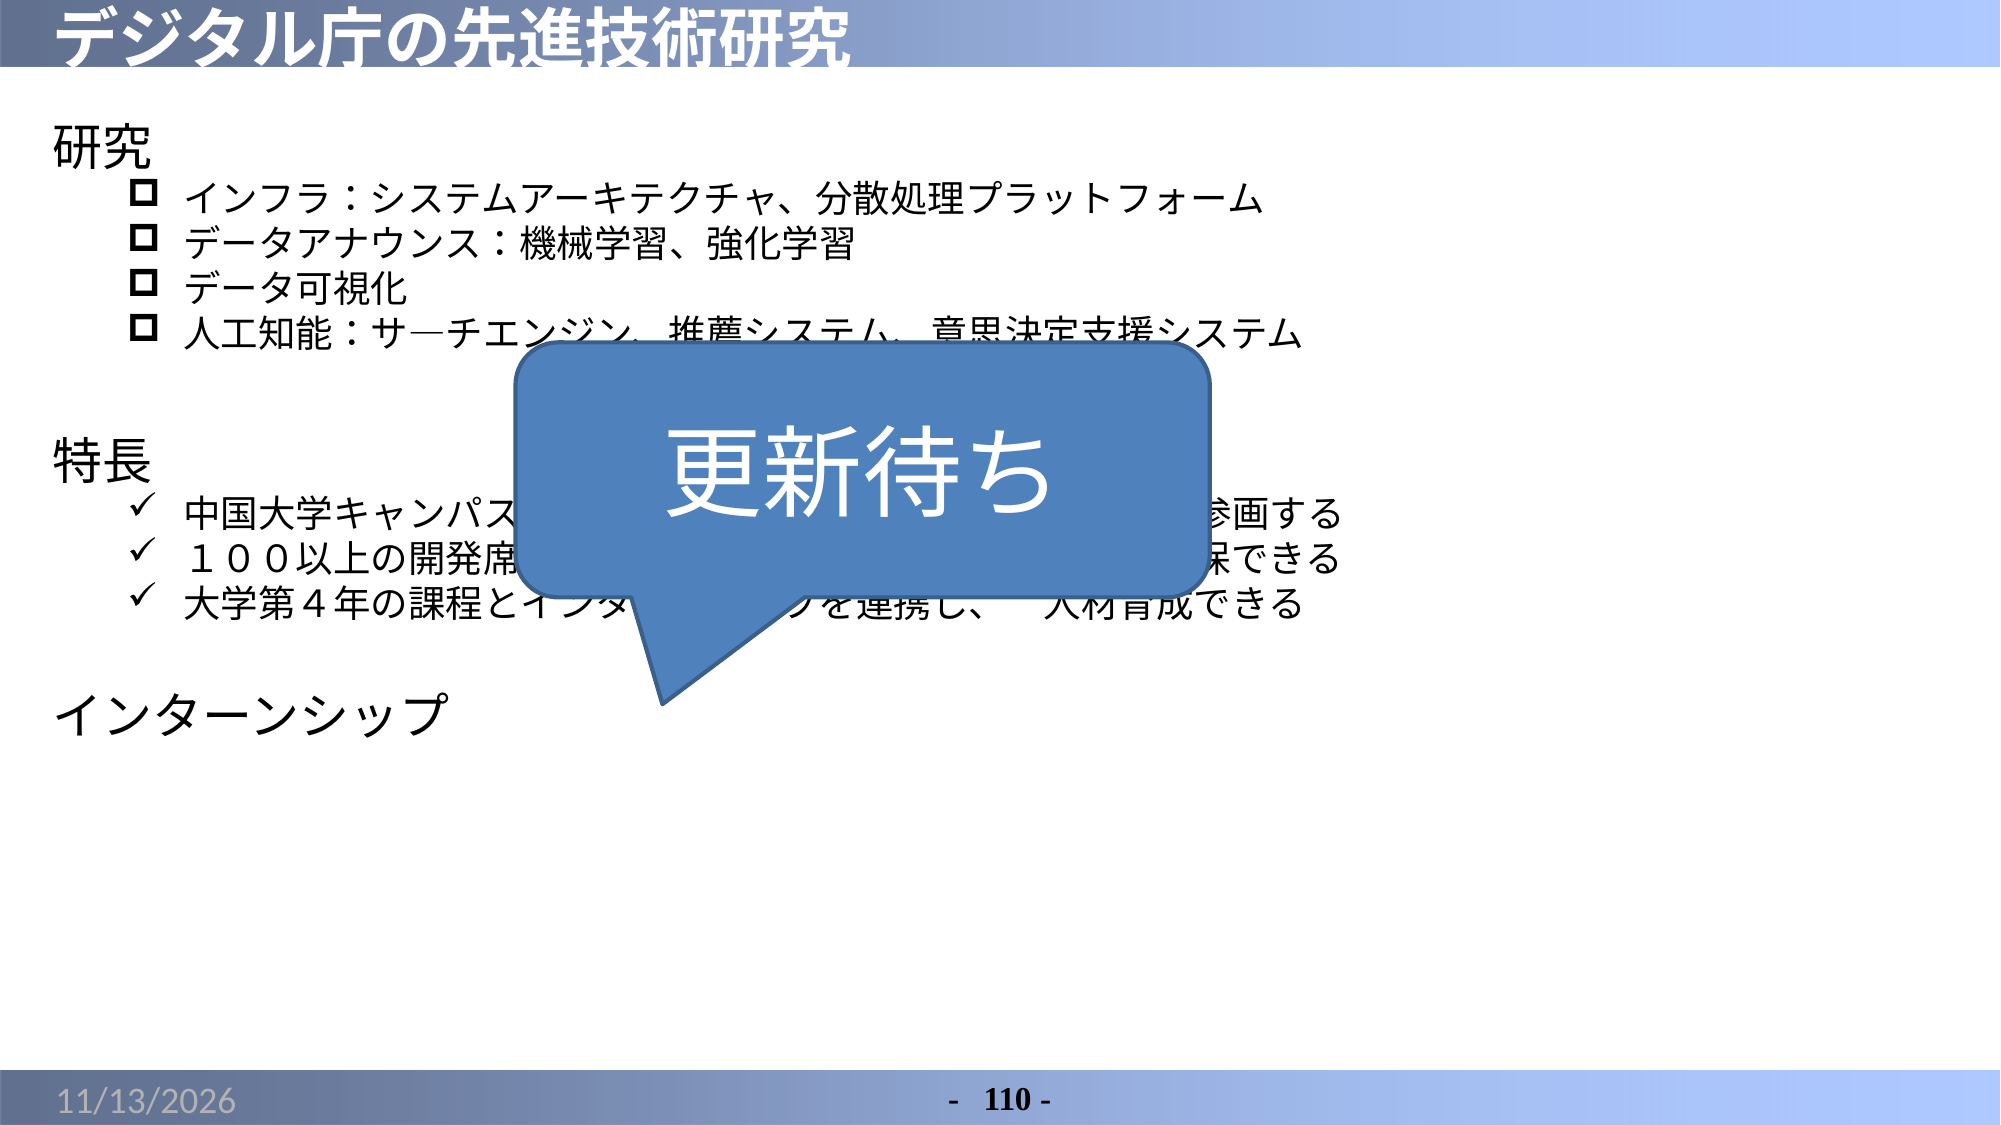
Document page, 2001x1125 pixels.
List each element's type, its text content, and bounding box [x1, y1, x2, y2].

list 研究 インフラ：システムアーキテクチャ、分散処理プラットフォーム データアナウンス：機械学習、強化学習 データ可視化 人工知能：サ—チエンジン、推薦システム、意思決定支援システム 特長 中国大学キャンパスに設置し、博士号の教授は研究チームに参画する １００以上の開発席とインターンシップ席を確保し、人材確保できる 大学第４年の課程とインターンシップを連携し、 人材育成できる インターンシップ [52, 115, 1946, 812]
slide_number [55, 1076, 516, 1122]
text_box 更新待ち [513, 340, 1212, 707]
title デジタル庁の先進技術研究 [52, 0, 1946, 78]
slide_number - 110 - [934, 1078, 1063, 1117]
